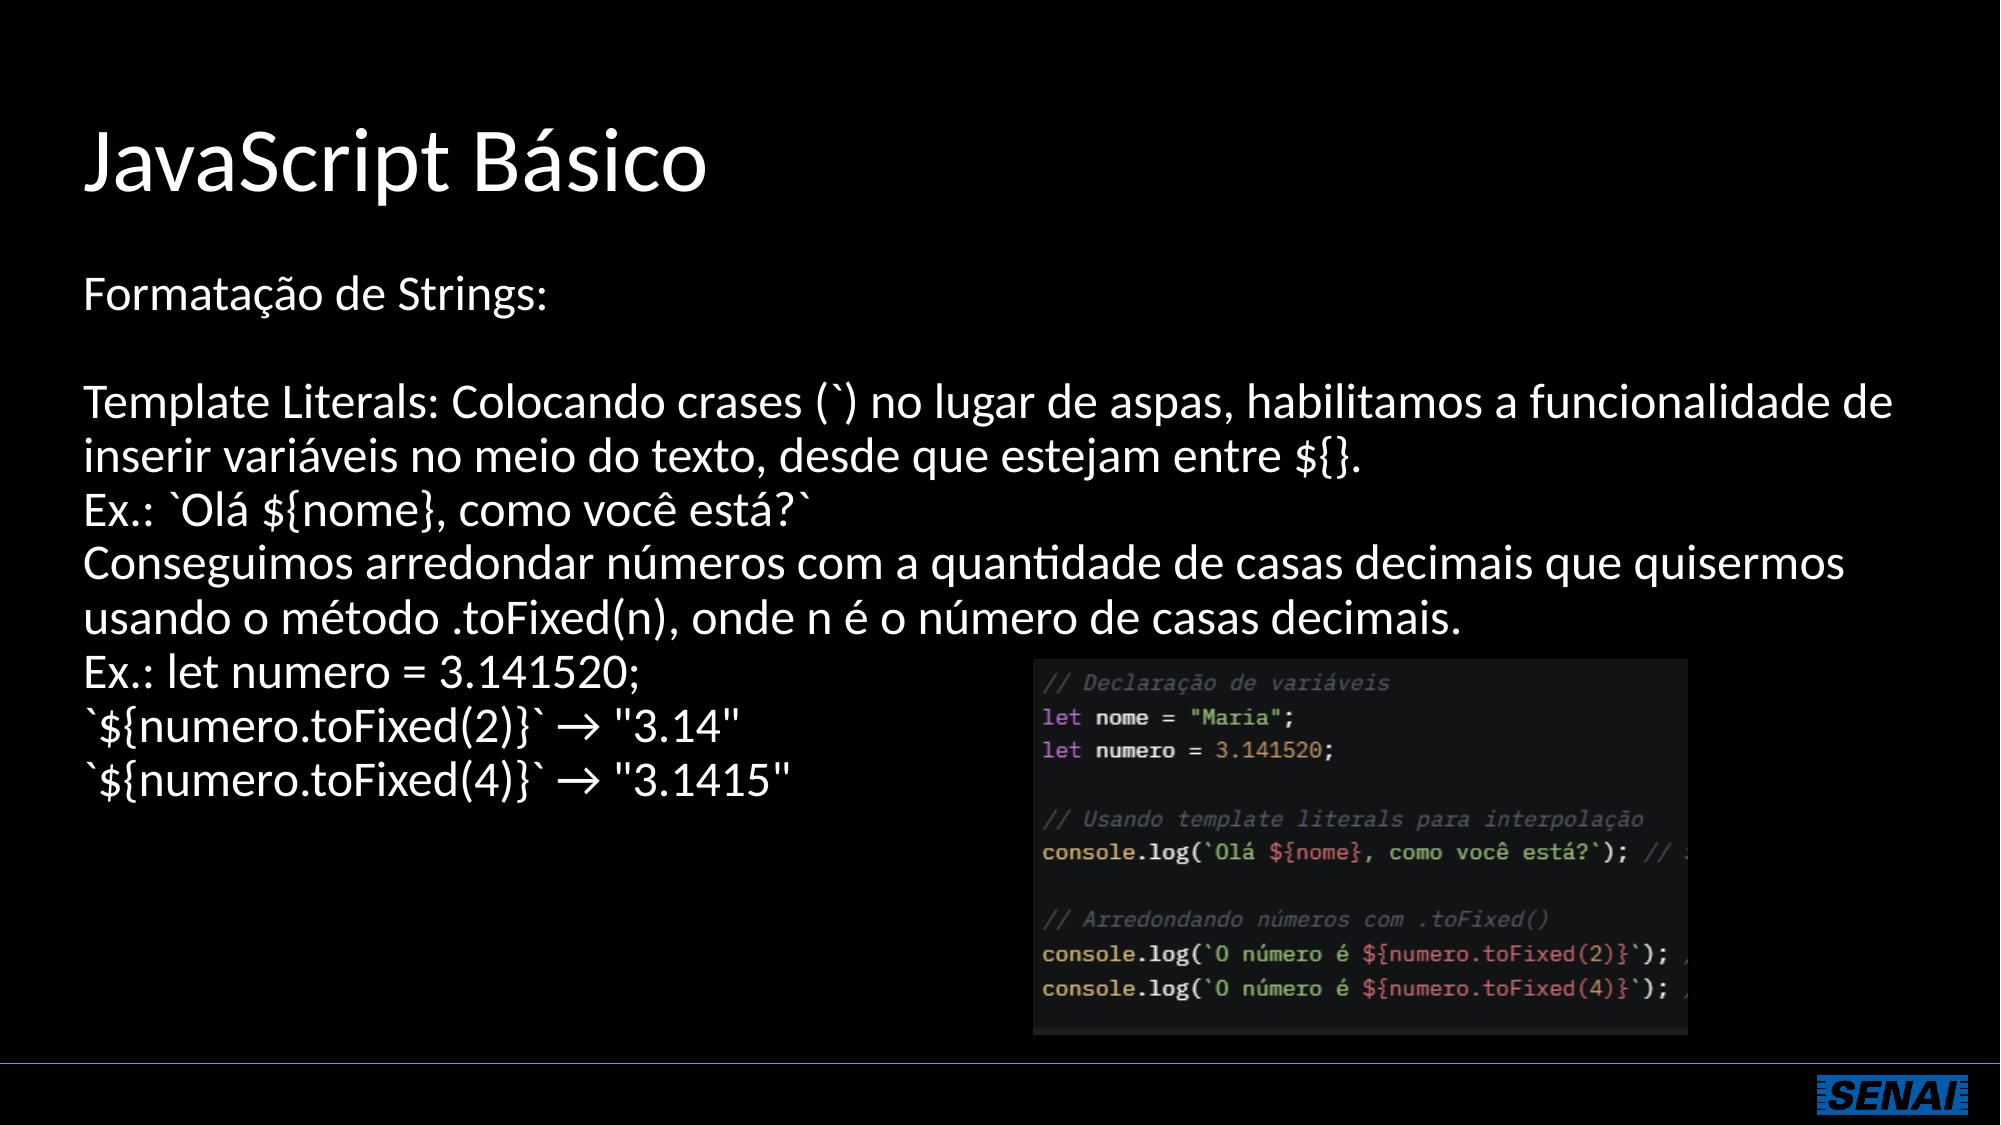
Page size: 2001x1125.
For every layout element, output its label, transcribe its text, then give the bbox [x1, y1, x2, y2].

list Formatação de Strings: Template Literals: Colocando crases (`) no lugar de aspas, habilitamos a funcionalidade de inserir variáveis no meio do texto, desde que estejam entre ${}. Ex.: `Olá ${nome}, como você está?` Conseguimos arredondar números com a quantidade de casas decimais que quisermos usando o método .toFixed(n), onde n é o número de casas decimais. Ex.: let numero = 3.141520; `${numero.toFixed(2)}` → "3.14" `${numero.toFixed(4)}` → "3.1415" [68, 252, 1932, 1000]
title JavaScript Básico [68, 97, 1932, 223]
picture [1817, 1075, 1968, 1115]
picture [1032, 659, 1688, 1035]
